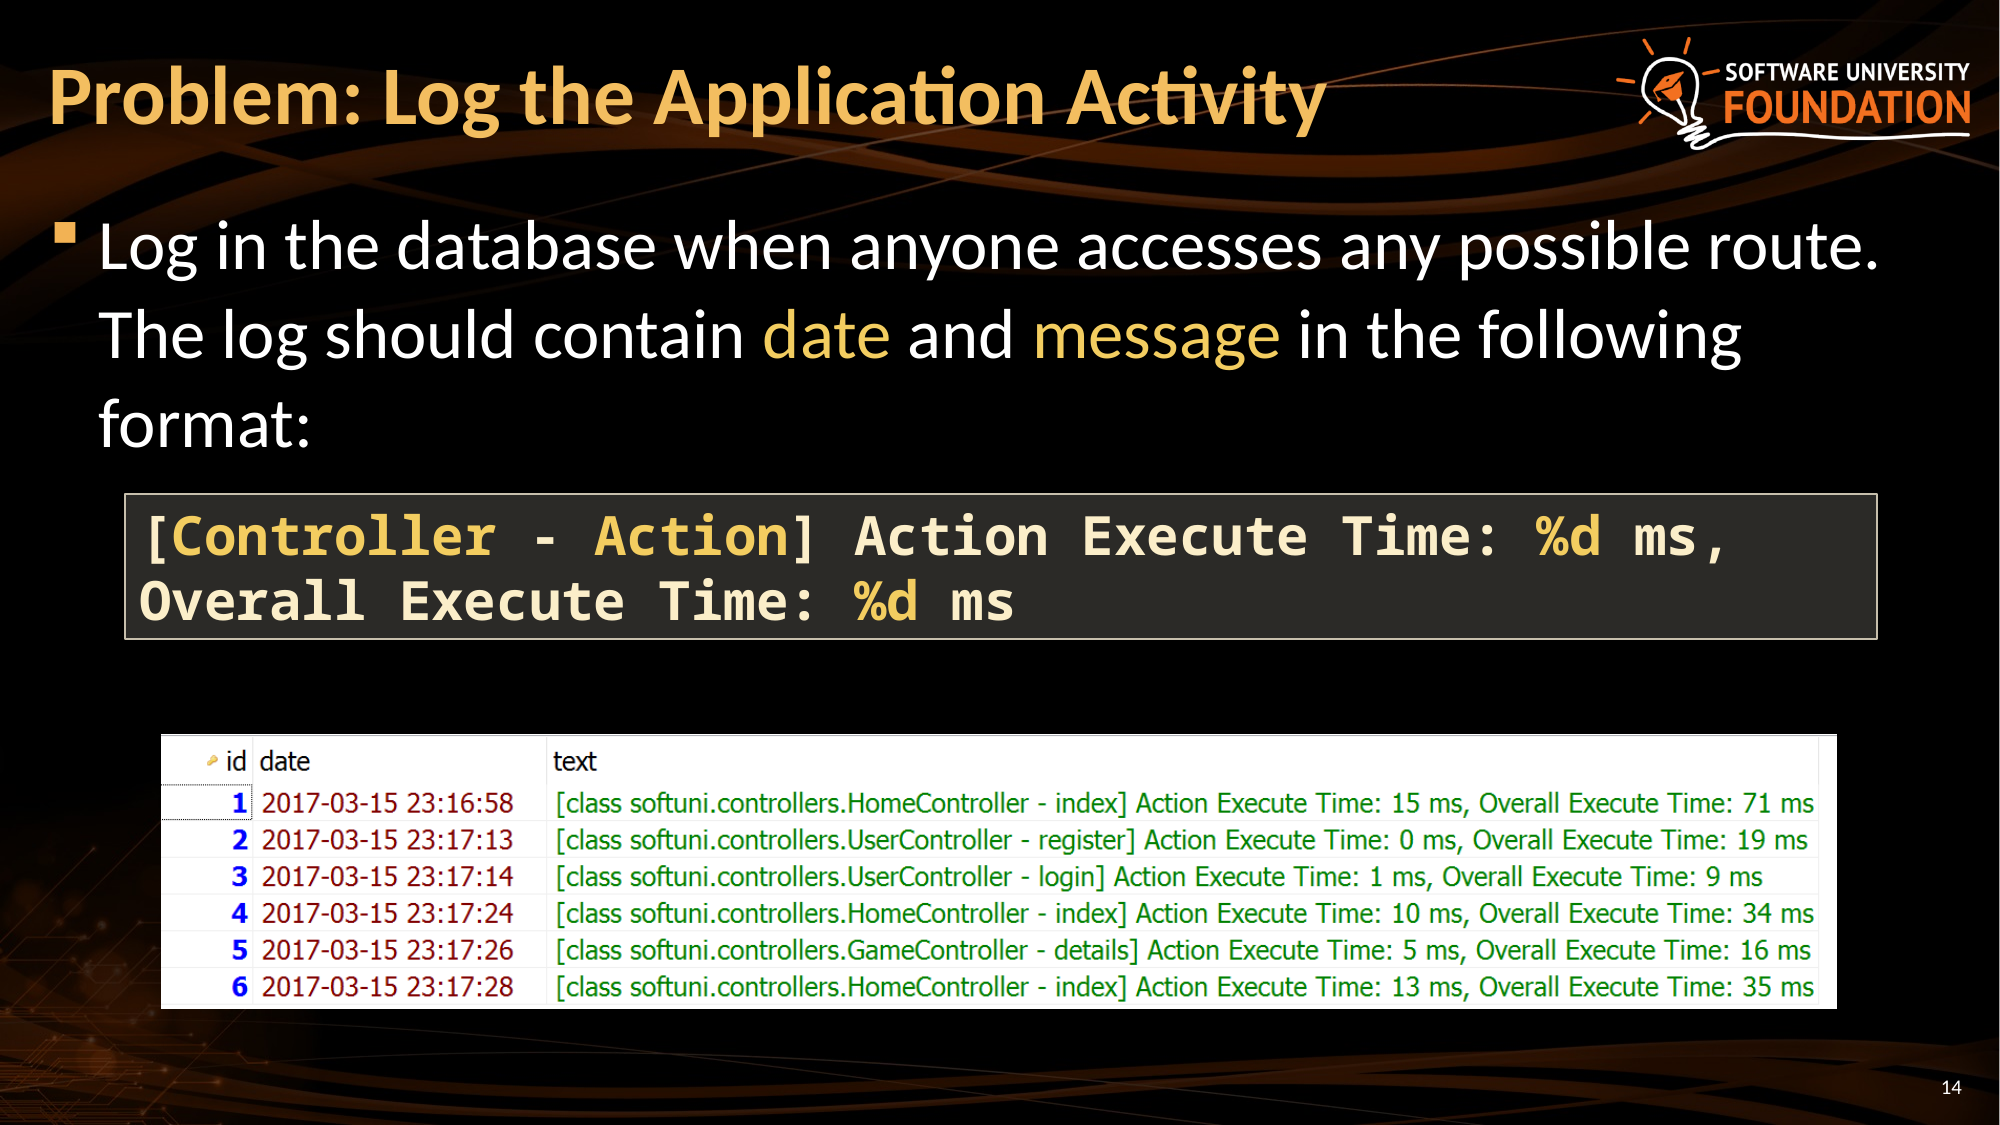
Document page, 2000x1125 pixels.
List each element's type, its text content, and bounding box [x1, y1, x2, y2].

title Problem: Log the Application Activity [30, 6, 1602, 189]
list Log in the database when anyone accesses any possible route. The log should contain date and message in the following format: [31, 188, 1968, 1103]
text_box [Controller - Action] Action Execute Time: %d ms, Overall Execute Time: %d ms [124, 494, 1878, 639]
picture [0, 0, 2000, 1125]
